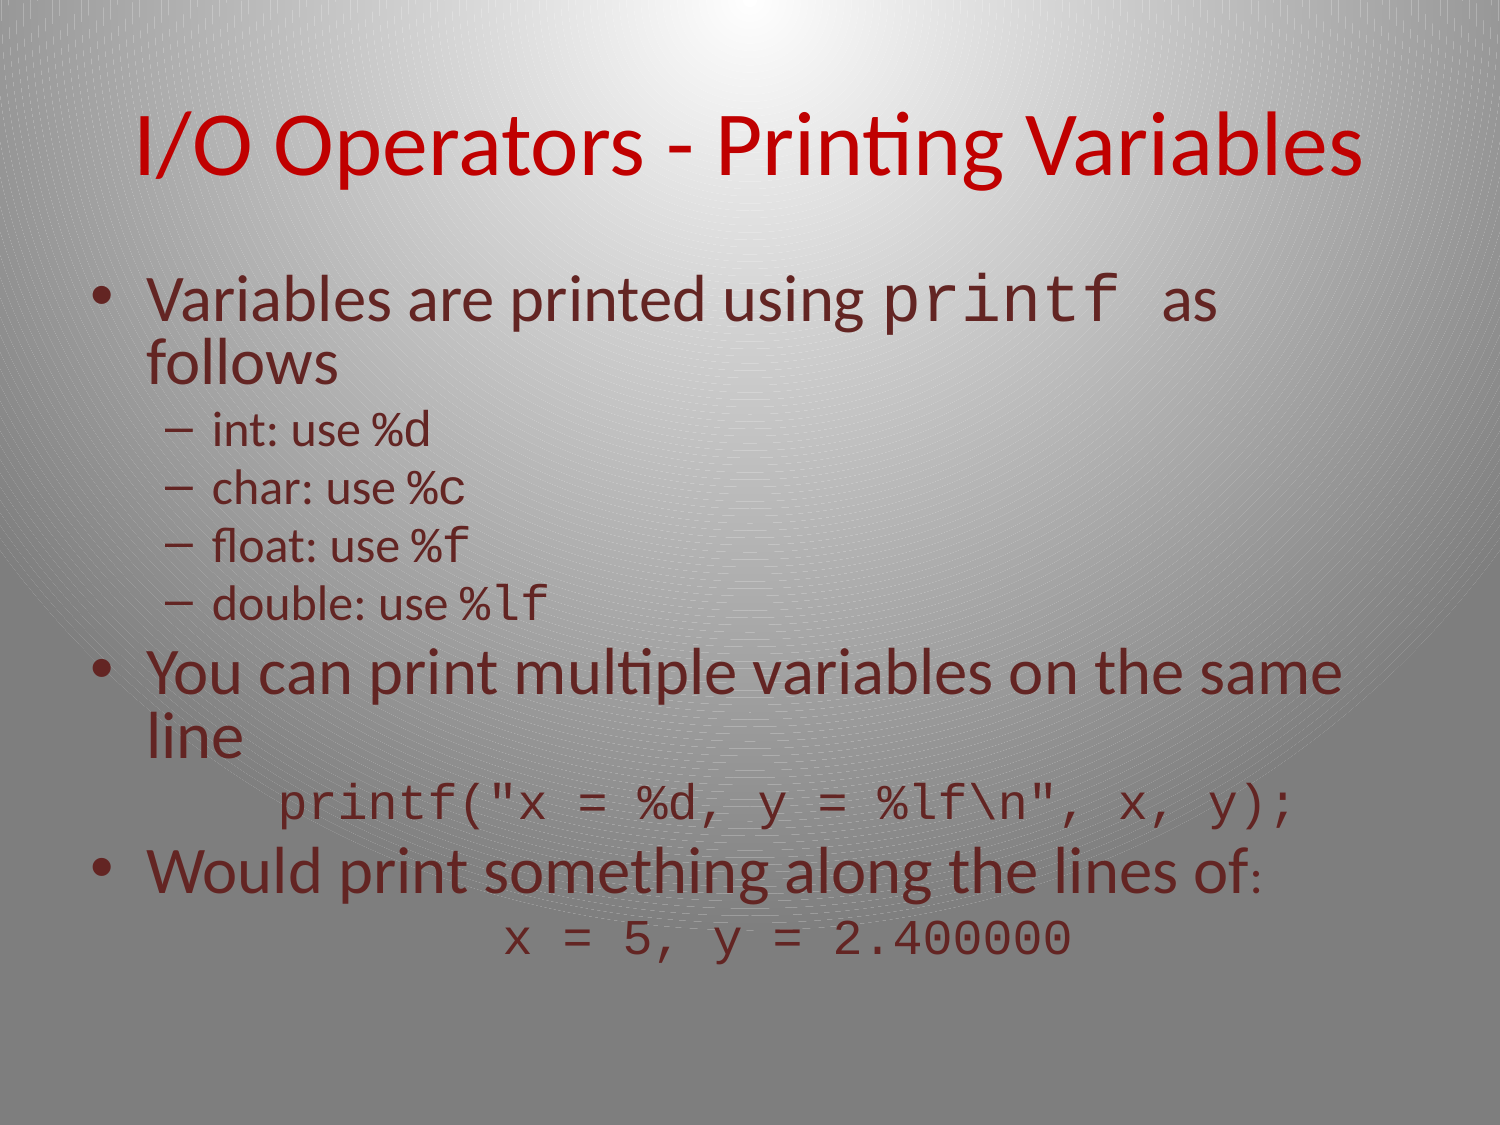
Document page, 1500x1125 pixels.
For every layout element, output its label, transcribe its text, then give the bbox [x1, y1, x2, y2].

title I/O Operators - Printing Variables [75, 45, 1425, 233]
list Variables are printed using printf as follows int: use %d char: use %c float: use %f double: use %lf You can print multiple variables on the same line printf("x = %d, y = %lf\n", x, y); Would print something along the lines of: x = 5, y = 2.400000 [75, 262, 1425, 1005]
